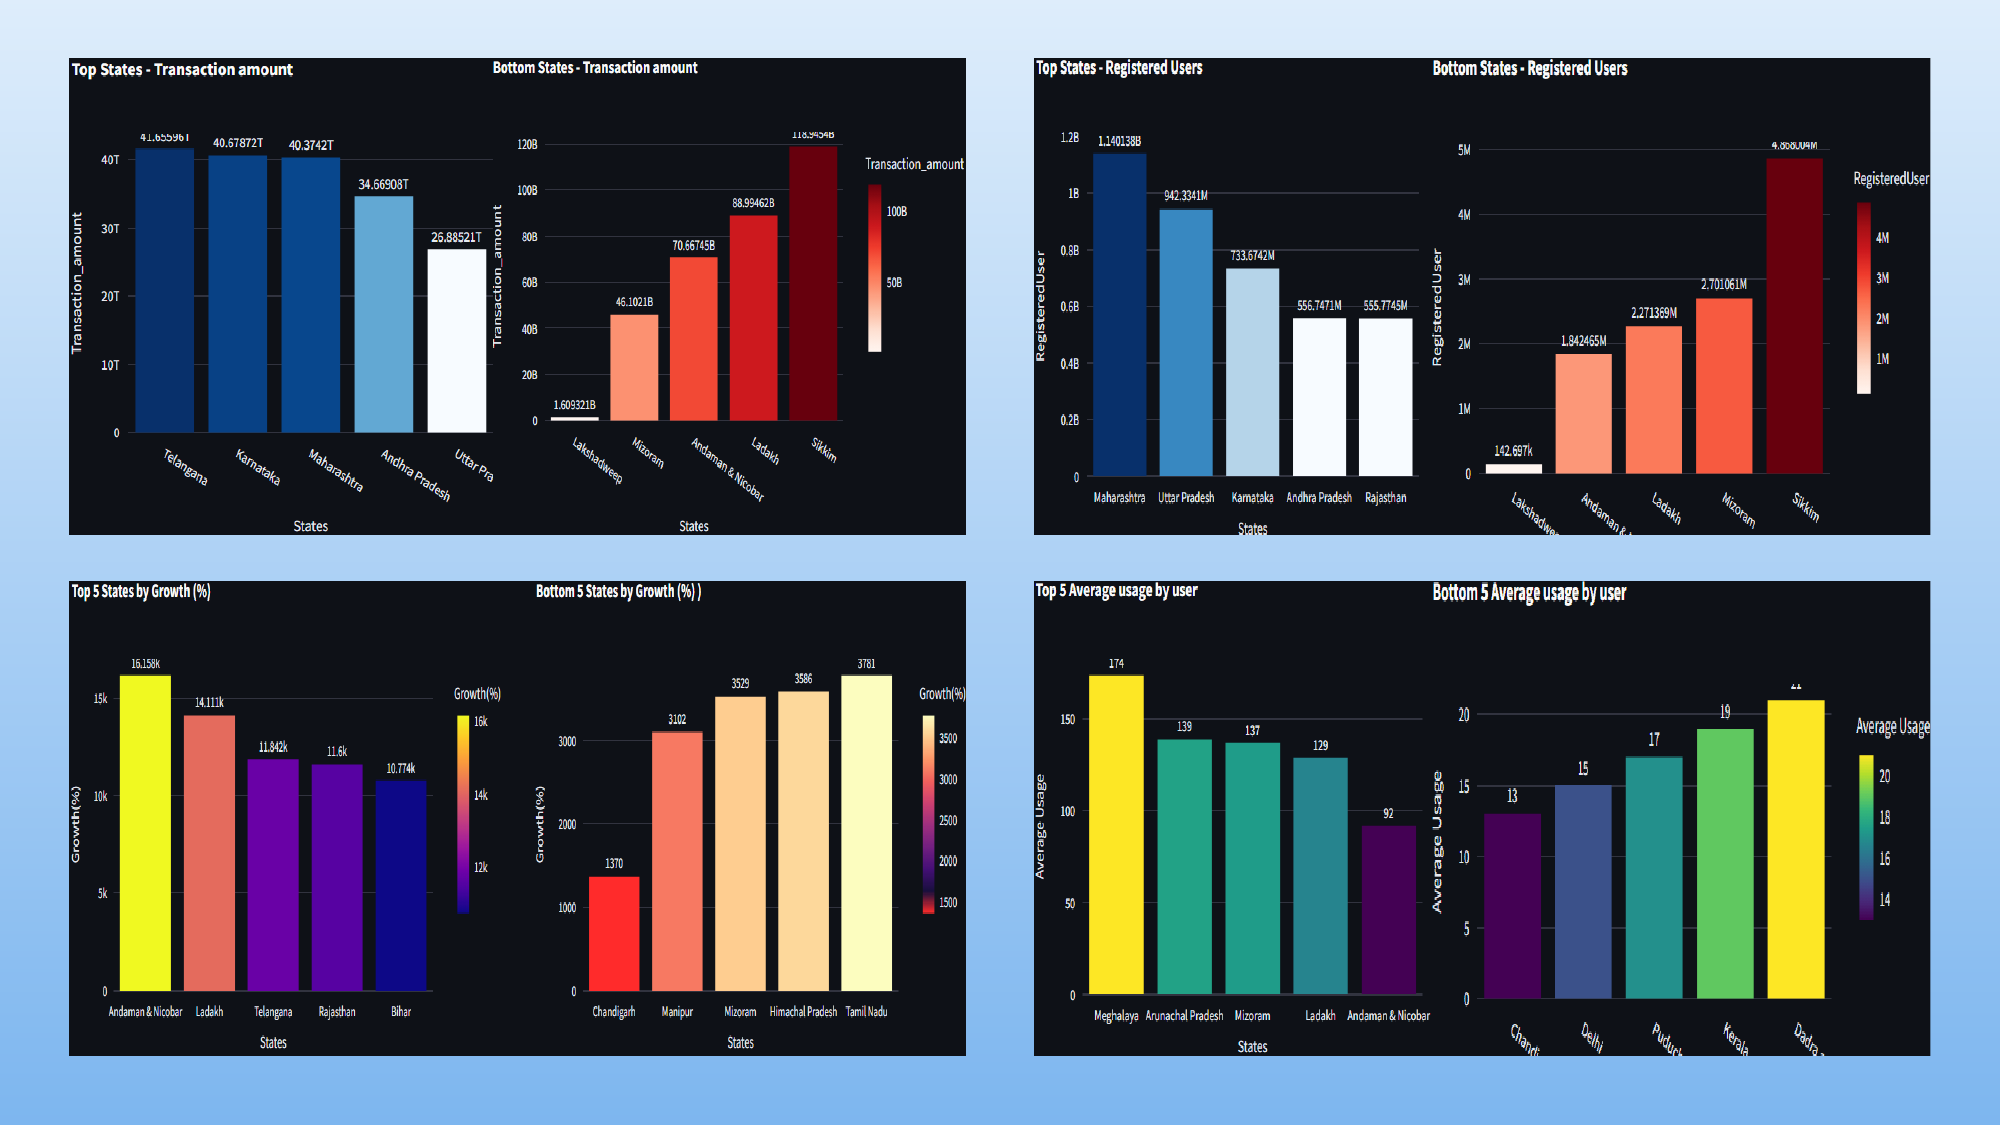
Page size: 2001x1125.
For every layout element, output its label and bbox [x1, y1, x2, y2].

picture [1034, 58, 1931, 535]
picture [1034, 581, 1931, 1056]
picture [69, 581, 966, 1056]
picture [69, 58, 966, 535]
